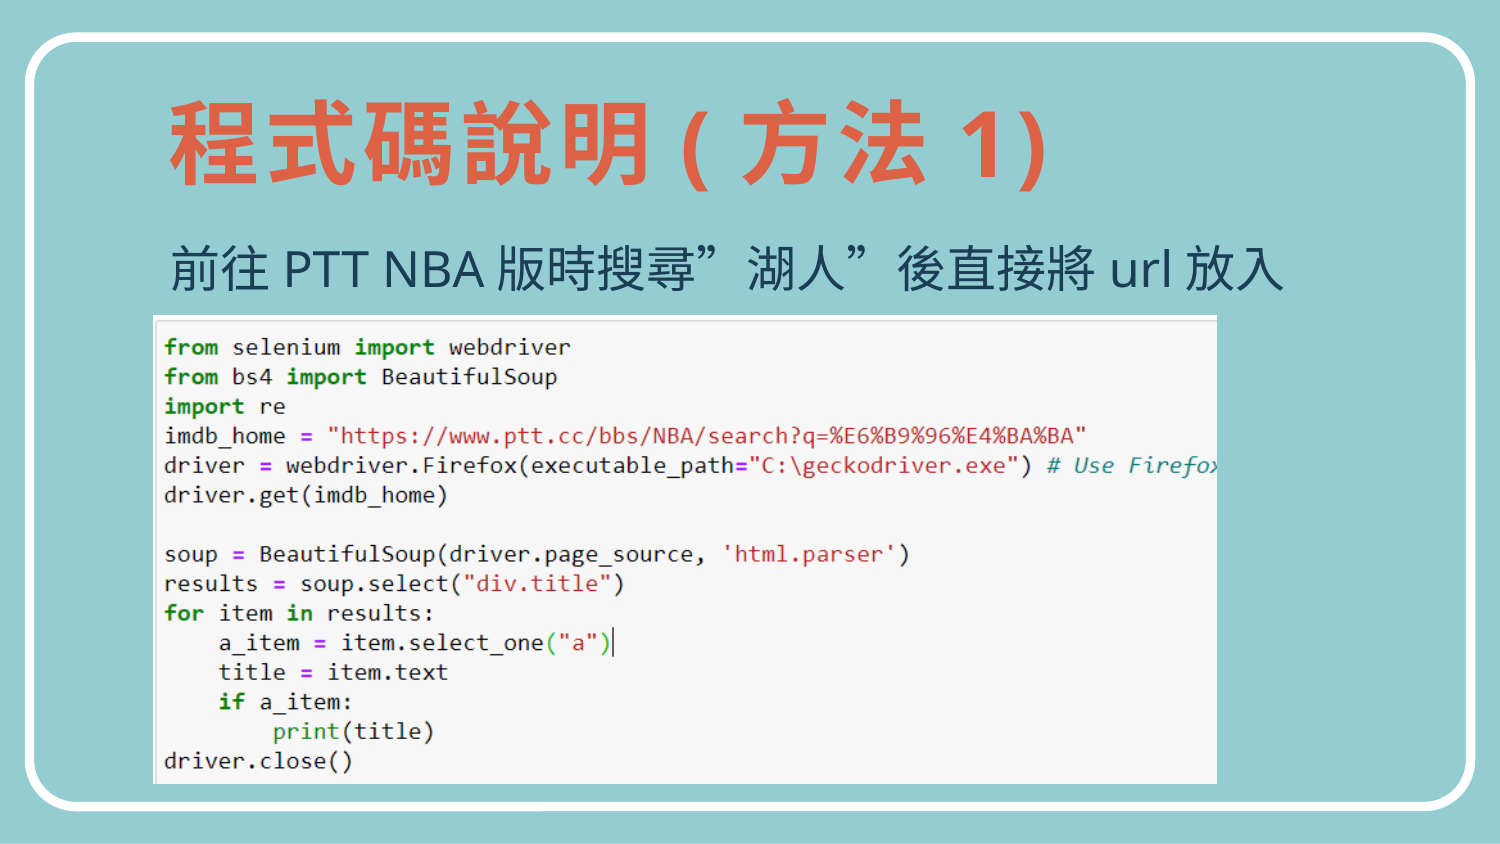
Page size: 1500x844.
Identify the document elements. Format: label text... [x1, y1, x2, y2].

text_box [27, 35, 1473, 809]
text_box 前往PTT NBA版時搜尋”湖人”後直接將url放入 [159, 201, 1341, 303]
text_box [0, 0, 1500, 844]
picture [153, 315, 1217, 784]
text_box 程式碼說明(方法1) [153, 77, 1347, 203]
